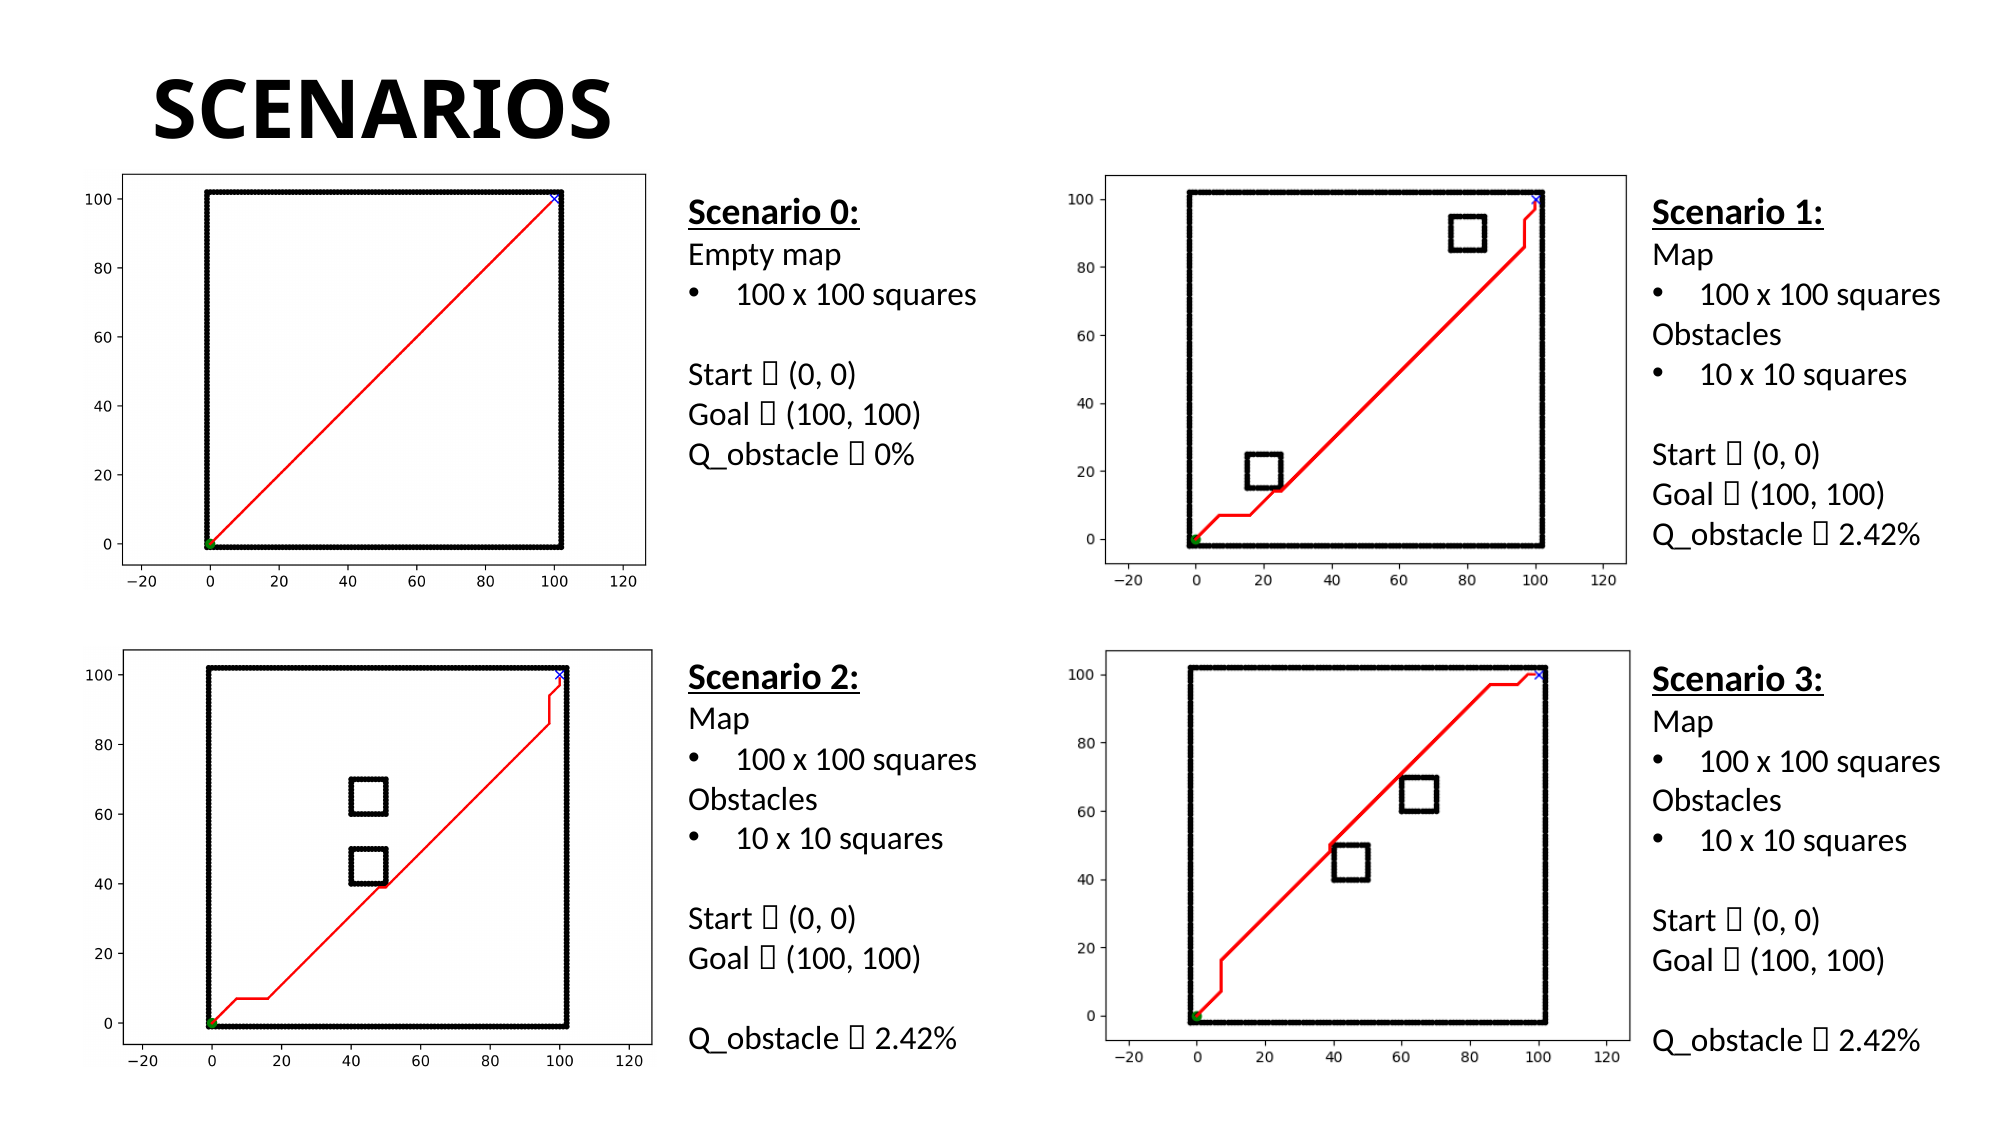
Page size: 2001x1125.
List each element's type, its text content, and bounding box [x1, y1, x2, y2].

picture [1067, 644, 1634, 1066]
text_box Scenario 0: Empty map 100 x 100 squares Start  (0, 0) Goal  (100, 100) Q_obstacle  0% [673, 180, 1041, 480]
picture [83, 169, 650, 590]
text_box Scenario 2: Map 100 x 100 squares Obstacles 10 x 10 squares Start  (0, 0) Goal  (100, 100) Q_obstacle  2.42% [673, 644, 1029, 1064]
picture [83, 646, 657, 1067]
picture [1067, 169, 1633, 590]
text_box Scenario 1: Map 100 x 100 squares Obstacles 10 x 10 squares Start  (0, 0) Goal  (100, 100) Q_obstacle  2.42% [1637, 180, 1991, 560]
title SCENARIOS [137, 59, 1863, 164]
text_box Scenario 3: Map 100 x 100 squares Obstacles 10 x 10 squares Start  (0, 0) Goal  (100, 100) Q_obstacle  2.42% [1637, 646, 1991, 1066]
